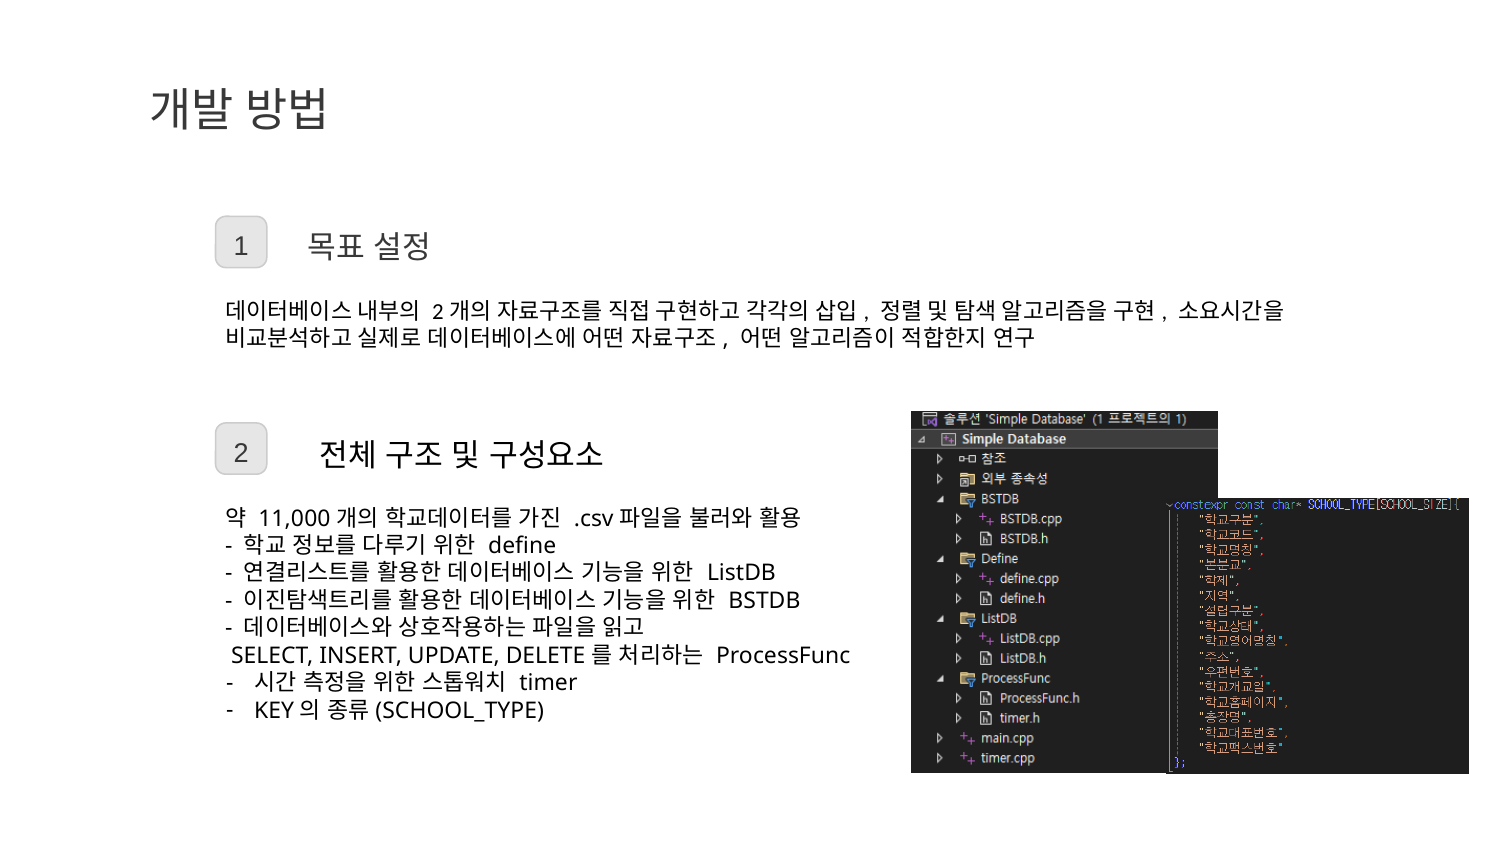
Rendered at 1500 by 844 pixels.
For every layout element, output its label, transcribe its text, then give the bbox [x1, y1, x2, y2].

text_box 데이터베이스 내부의 2개의 자료구조를 직접 구현하고 각각의 삽입, 정렬 및 탐색 알고리즘을 구현, 소요시간을 비교분석하고 실제로 데이터베이스에 어떤 자료구조, 어떤 알고리즘이 적합한지 연구 [215, 291, 1300, 356]
text_box [215, 216, 267, 268]
text_box 목표 설정 [287, 227, 441, 256]
text_box 약 11,000개의 학교데이터를 가진 .csv파일을 불러와 활용 - 학교 정보를 다루기 위한 define - 연결리스트를 활용한 데이터베이스 기능을 위한 ListDB - 이진탐색트리를 활용한 데이터베이스 기능을 위한 BSTDB - 데이터베이스와 상호작용하는 파일을 읽고 SELECT, INSERT, UPDATE, DELETE를 처리하는 ProcessFunc 시간 측정을 위한 스톱워치 timer KEY의 종류(SCHOOL_TYPE) [215, 498, 906, 728]
text_box 1 [224, 223, 258, 252]
text_box 개발 방법 [139, 62, 596, 120]
picture [911, 411, 1469, 774]
text_box 전체 구조 및 구성요소 [287, 434, 614, 463]
text_box [215, 422, 267, 475]
text_box 2 [224, 430, 258, 458]
